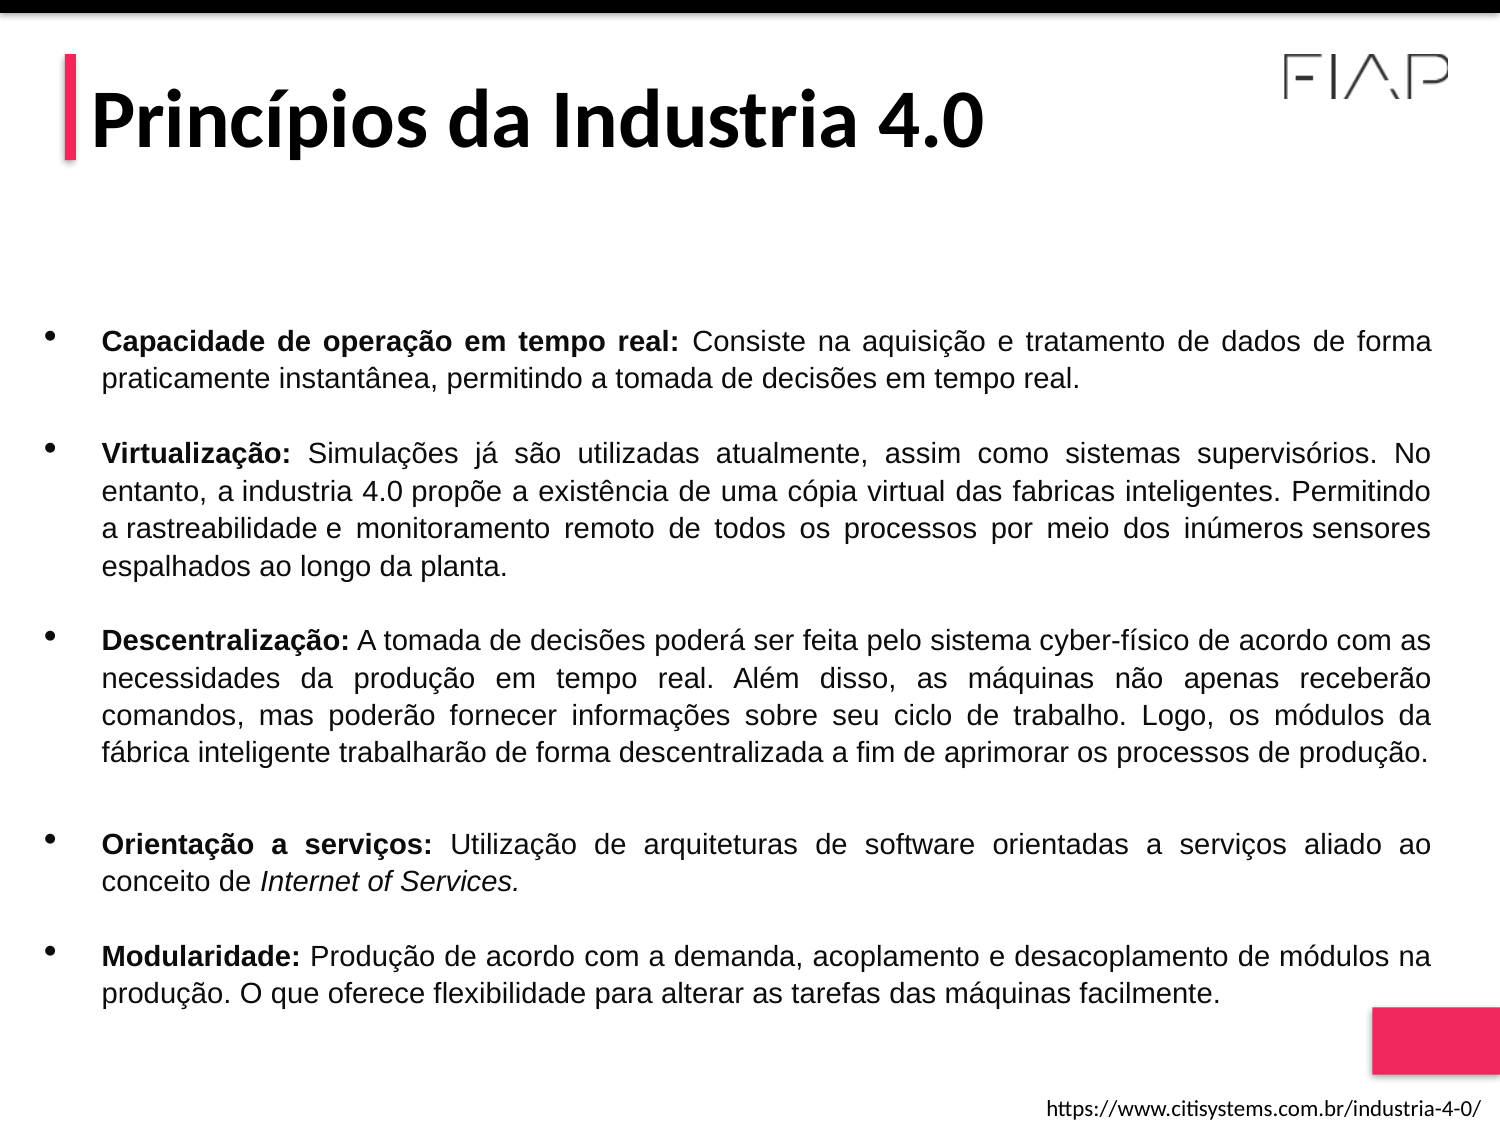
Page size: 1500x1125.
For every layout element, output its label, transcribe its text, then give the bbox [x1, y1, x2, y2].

text_box [1372, 1007, 1500, 1075]
list Princípios da Industria 4.0 [75, 68, 1114, 277]
text_box Capacidade de operação em tempo real: Consiste na aquisição e tratamento de dados de forma praticamente instantânea, permitindo a tomada de decisões em tempo real. Virtualização: Simulações já são utilizadas atualmente, assim como sistemas supervisórios. No entanto, a industria 4.0 propõe a existência de uma cópia virtual das fabricas inteligentes. Permitindo a rastreabilidade e monitoramento remoto de todos os processos por meio dos inúmeros sensores espalhados ao longo da planta. Descentralização: A tomada de decisões poderá ser feita pelo sistema cyber-físico de acordo com as necessidades da produção em tempo real. Além disso, as máquinas não apenas receberão comandos, mas poderão fornecer informações sobre seu ciclo de trabalho. Logo, os módulos da fábrica inteligente trabalharão de forma descentralizada a fim de aprimorar os processos de produção. Orientação a serviços: Utilização de arquiteturas de software orientadas a serviços aliado ao conceito de Internet of Services. Modularidade: Produção de acordo com a demanda, acoplamento e desacoplamento de módulos na produção. O que oferece flexibilidade para alterar as tarefas das máquinas facilmente. [30, 277, 1448, 1017]
text_box [64, 53, 77, 161]
text_box [0, 0, 1500, 14]
text_box https://www.citisystems.com.br/industria-4-0/ [1031, 1086, 1497, 1125]
picture [1283, 53, 1449, 99]
